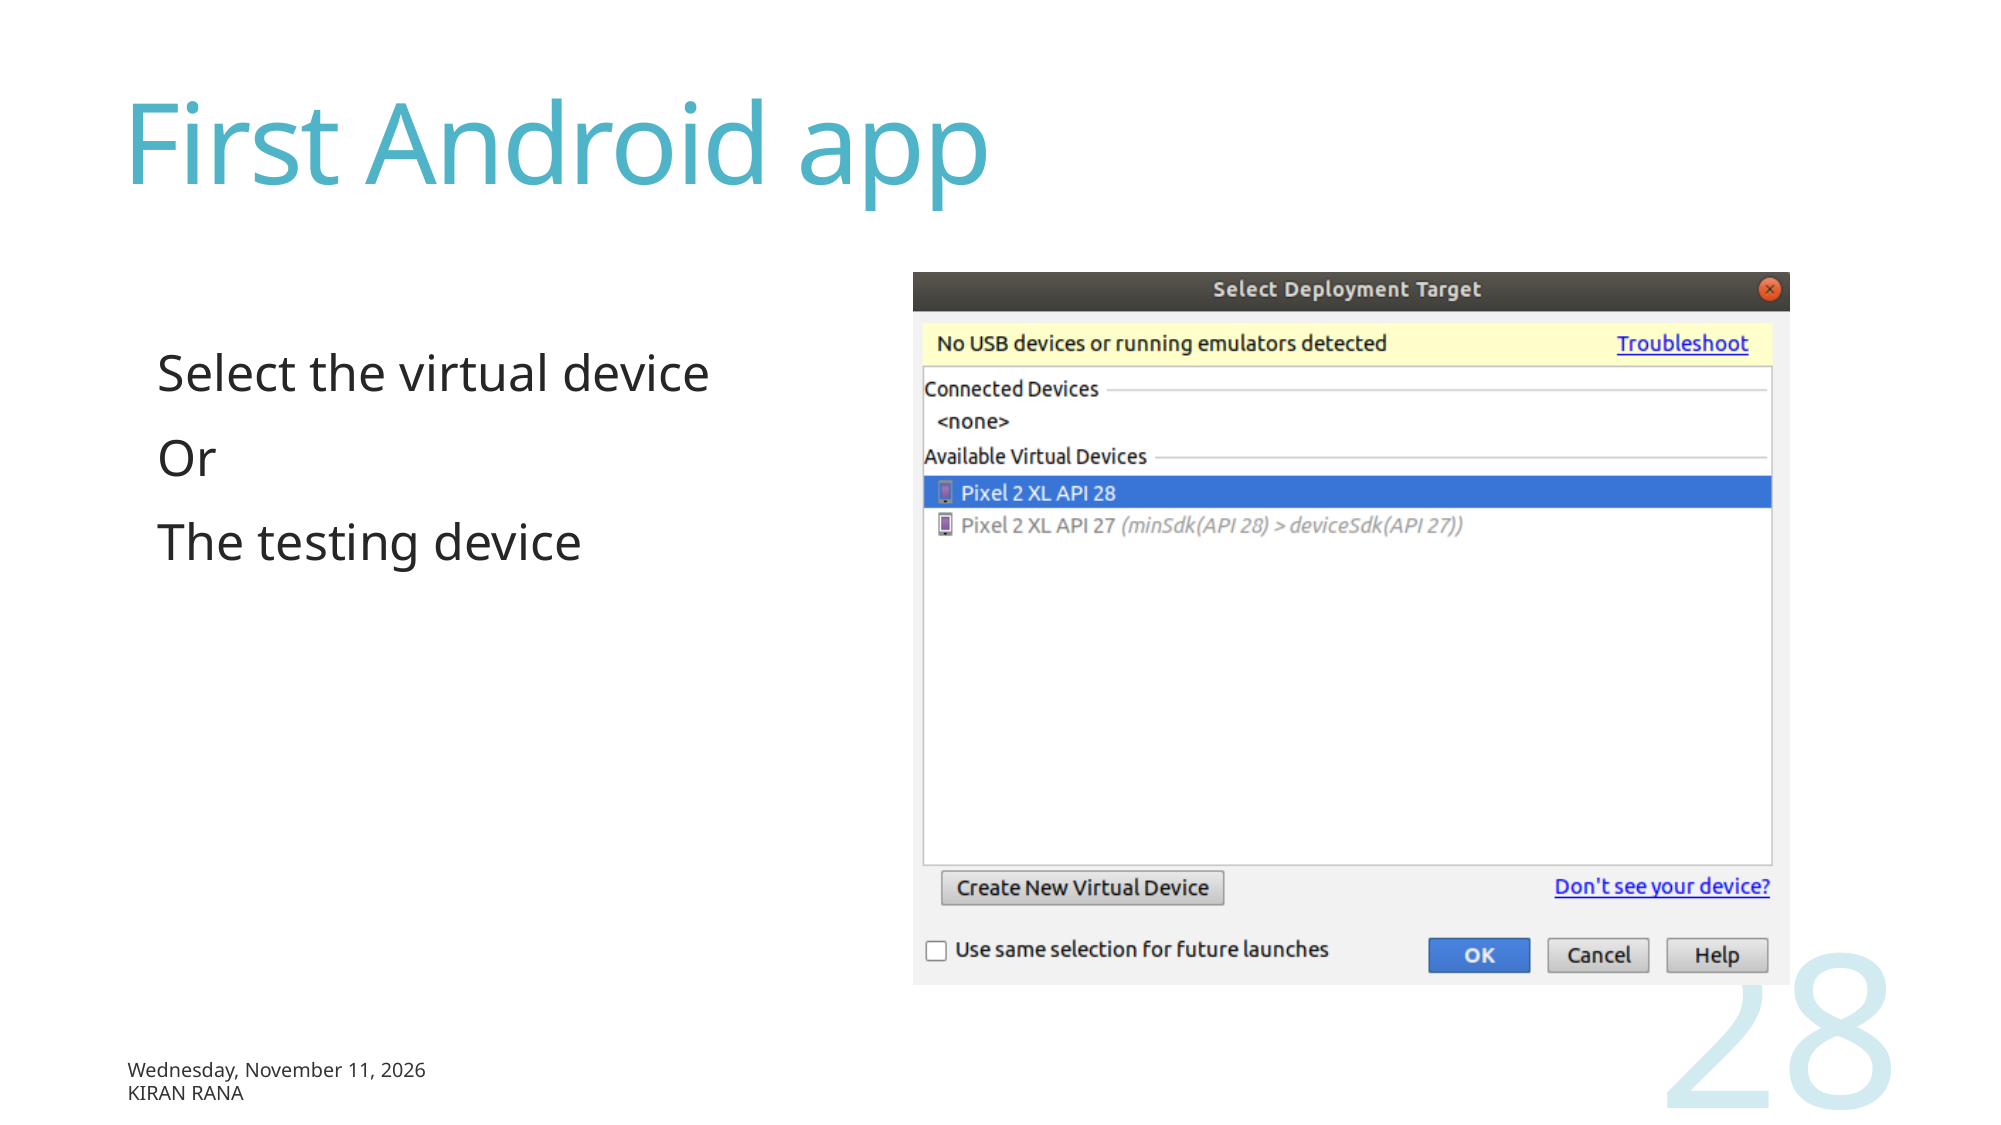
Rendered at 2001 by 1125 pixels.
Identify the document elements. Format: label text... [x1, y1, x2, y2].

footer Kiran Rana [112, 1075, 938, 1113]
slide_number 28 [1437, 963, 1918, 1125]
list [913, 272, 1790, 985]
text_box Select the virtual device Or The testing device [142, 336, 913, 754]
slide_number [112, 1051, 788, 1075]
title First Android app [107, 81, 1875, 354]
